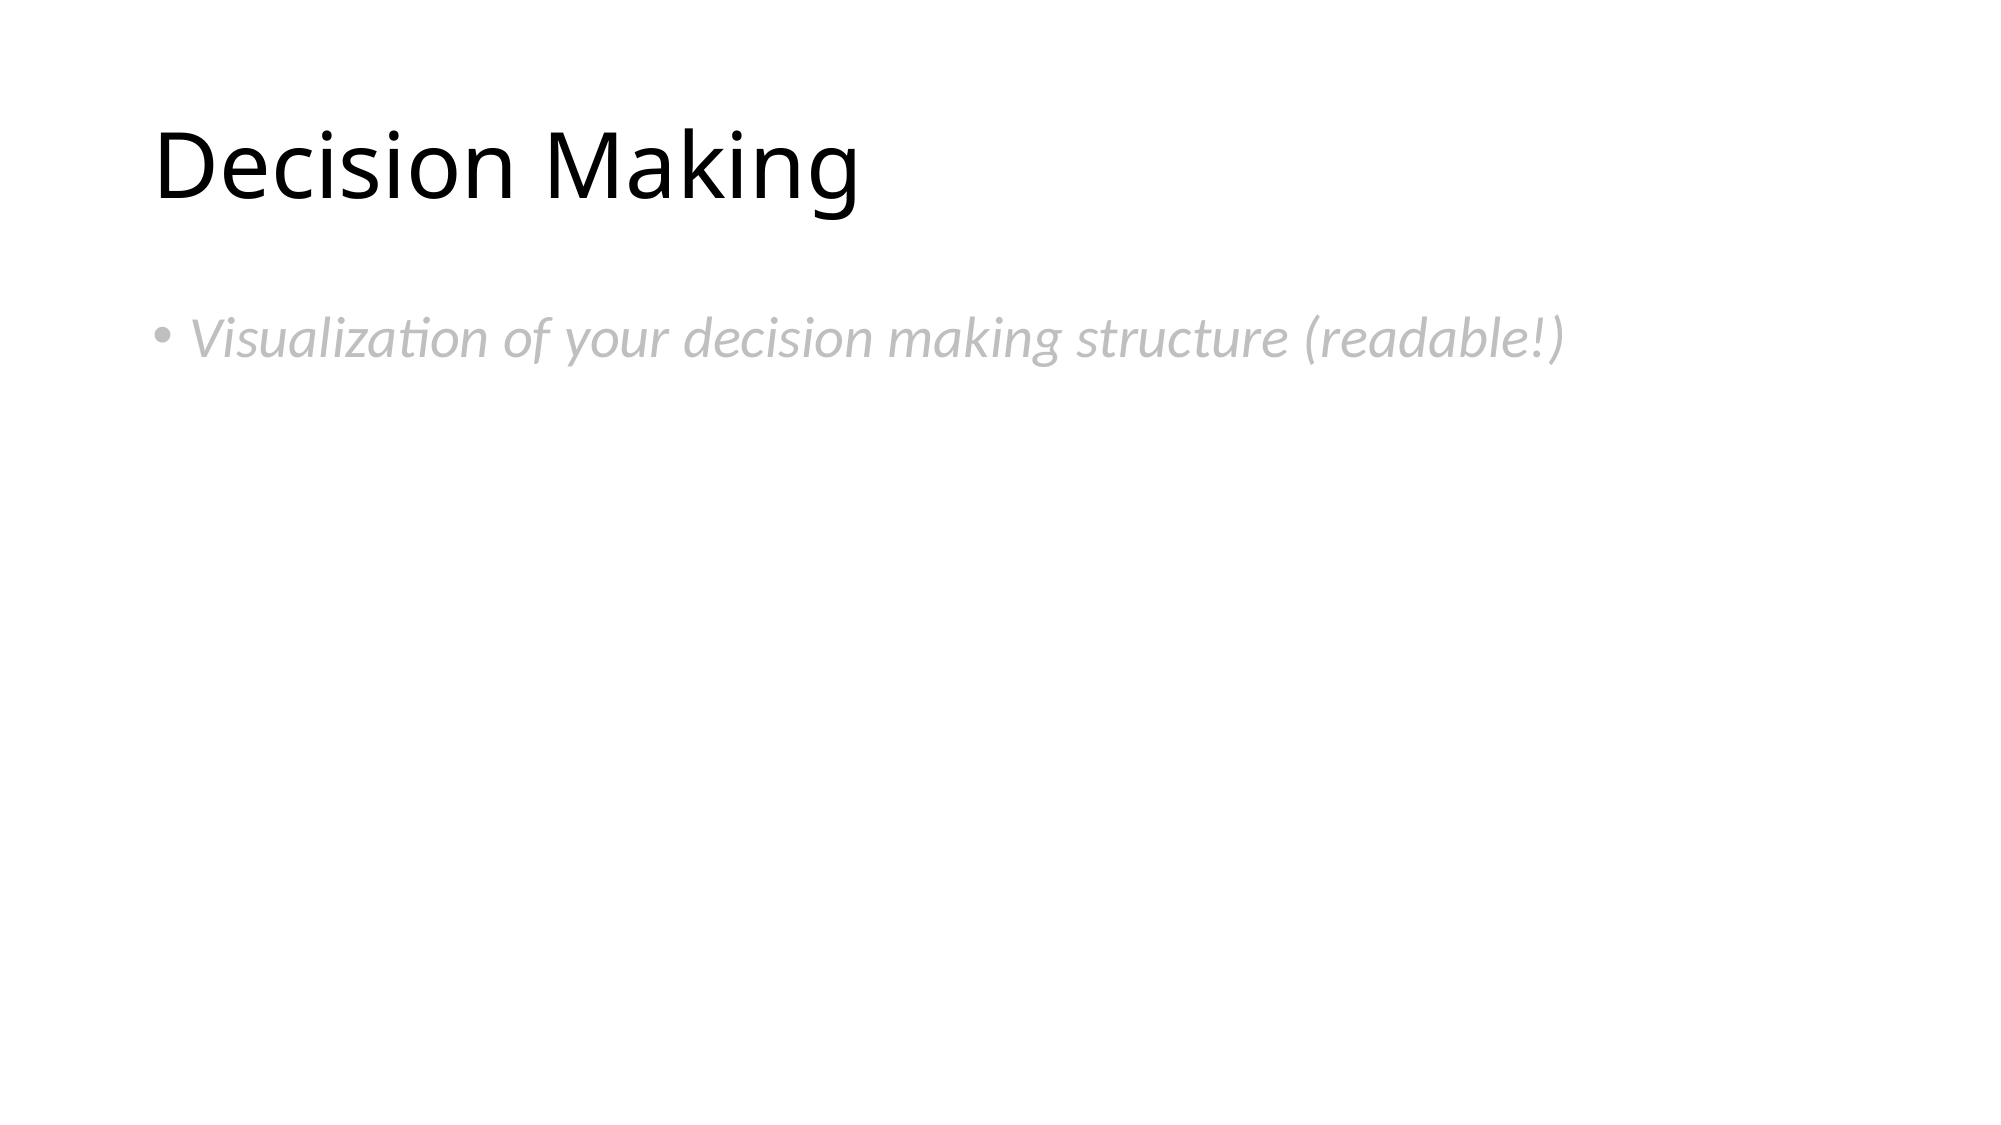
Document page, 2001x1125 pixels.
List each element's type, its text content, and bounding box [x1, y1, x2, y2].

title Decision Making [137, 59, 1863, 278]
list Visualization of your decision making structure (readable!) [137, 299, 1863, 1014]
